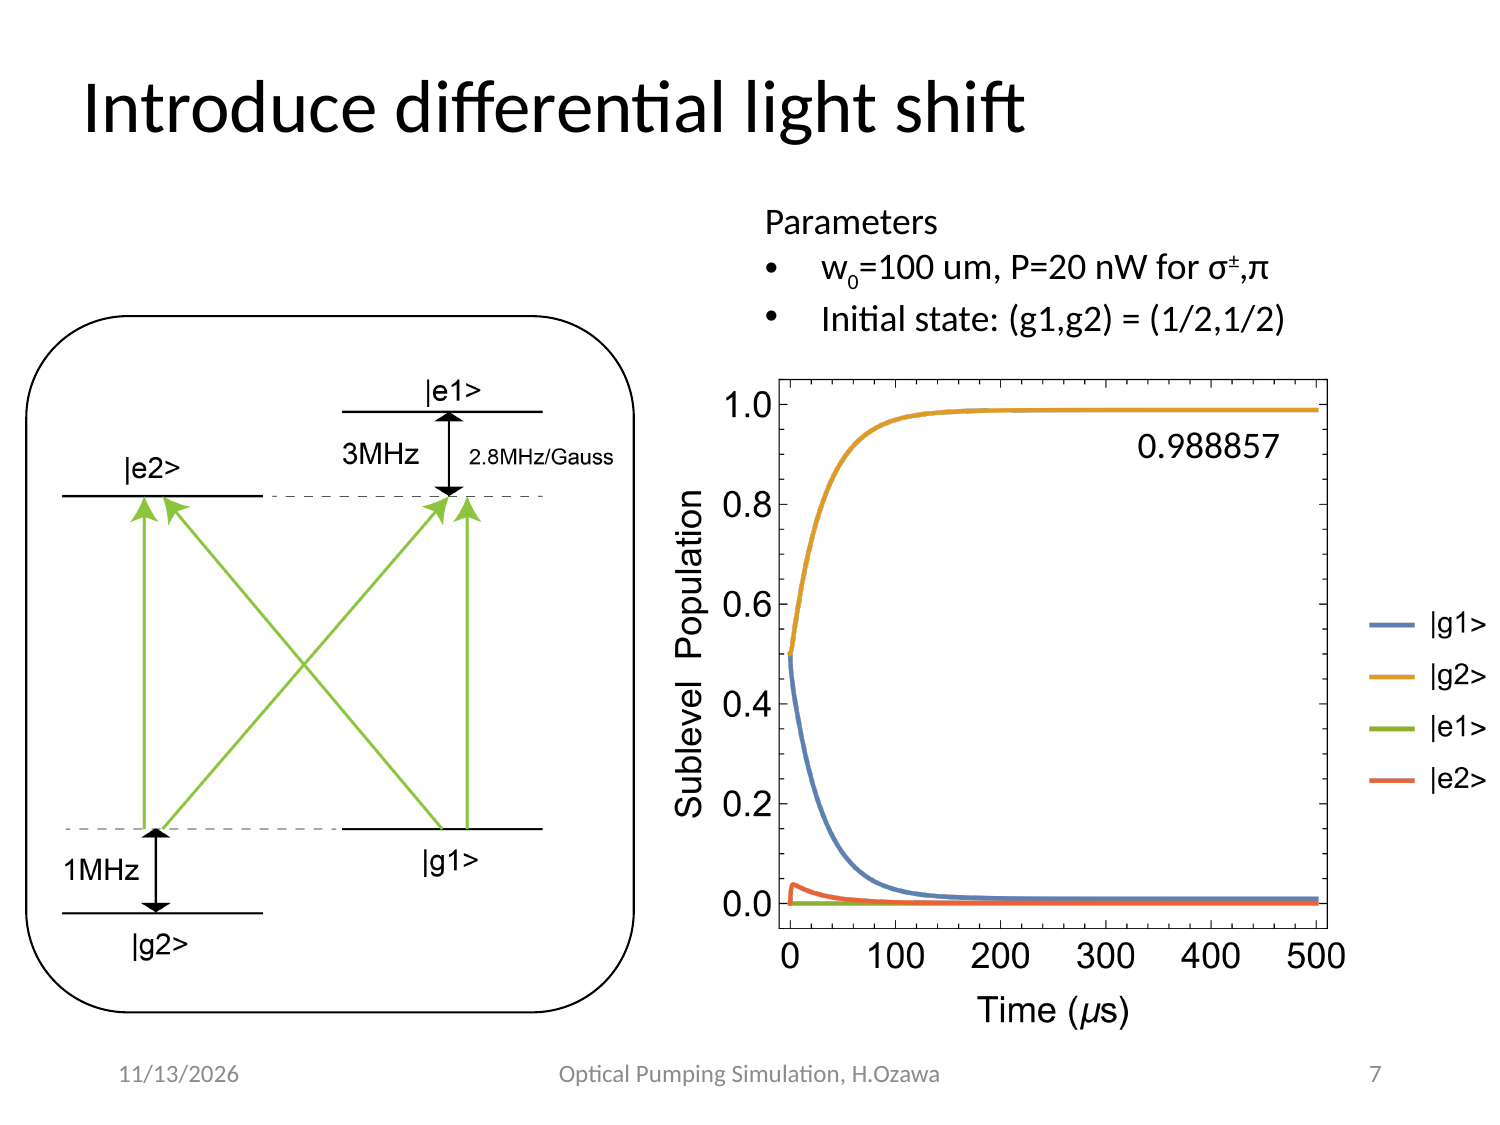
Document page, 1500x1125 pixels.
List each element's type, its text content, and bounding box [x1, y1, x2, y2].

text_box Parameters w0=100 um, P=20 nW for σ±,π Initial state: (g1,g2) = (1/2,1/2) [749, 189, 1354, 346]
slide_number 7 [1059, 1042, 1397, 1103]
picture [62, 375, 614, 964]
text_box [25, 315, 635, 1014]
picture [668, 375, 1500, 1032]
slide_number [103, 1042, 441, 1103]
text_box Introduce differential light shift [68, 49, 1043, 155]
footer Optical Pumping Simulation, H.Ozawa [496, 1042, 1004, 1103]
